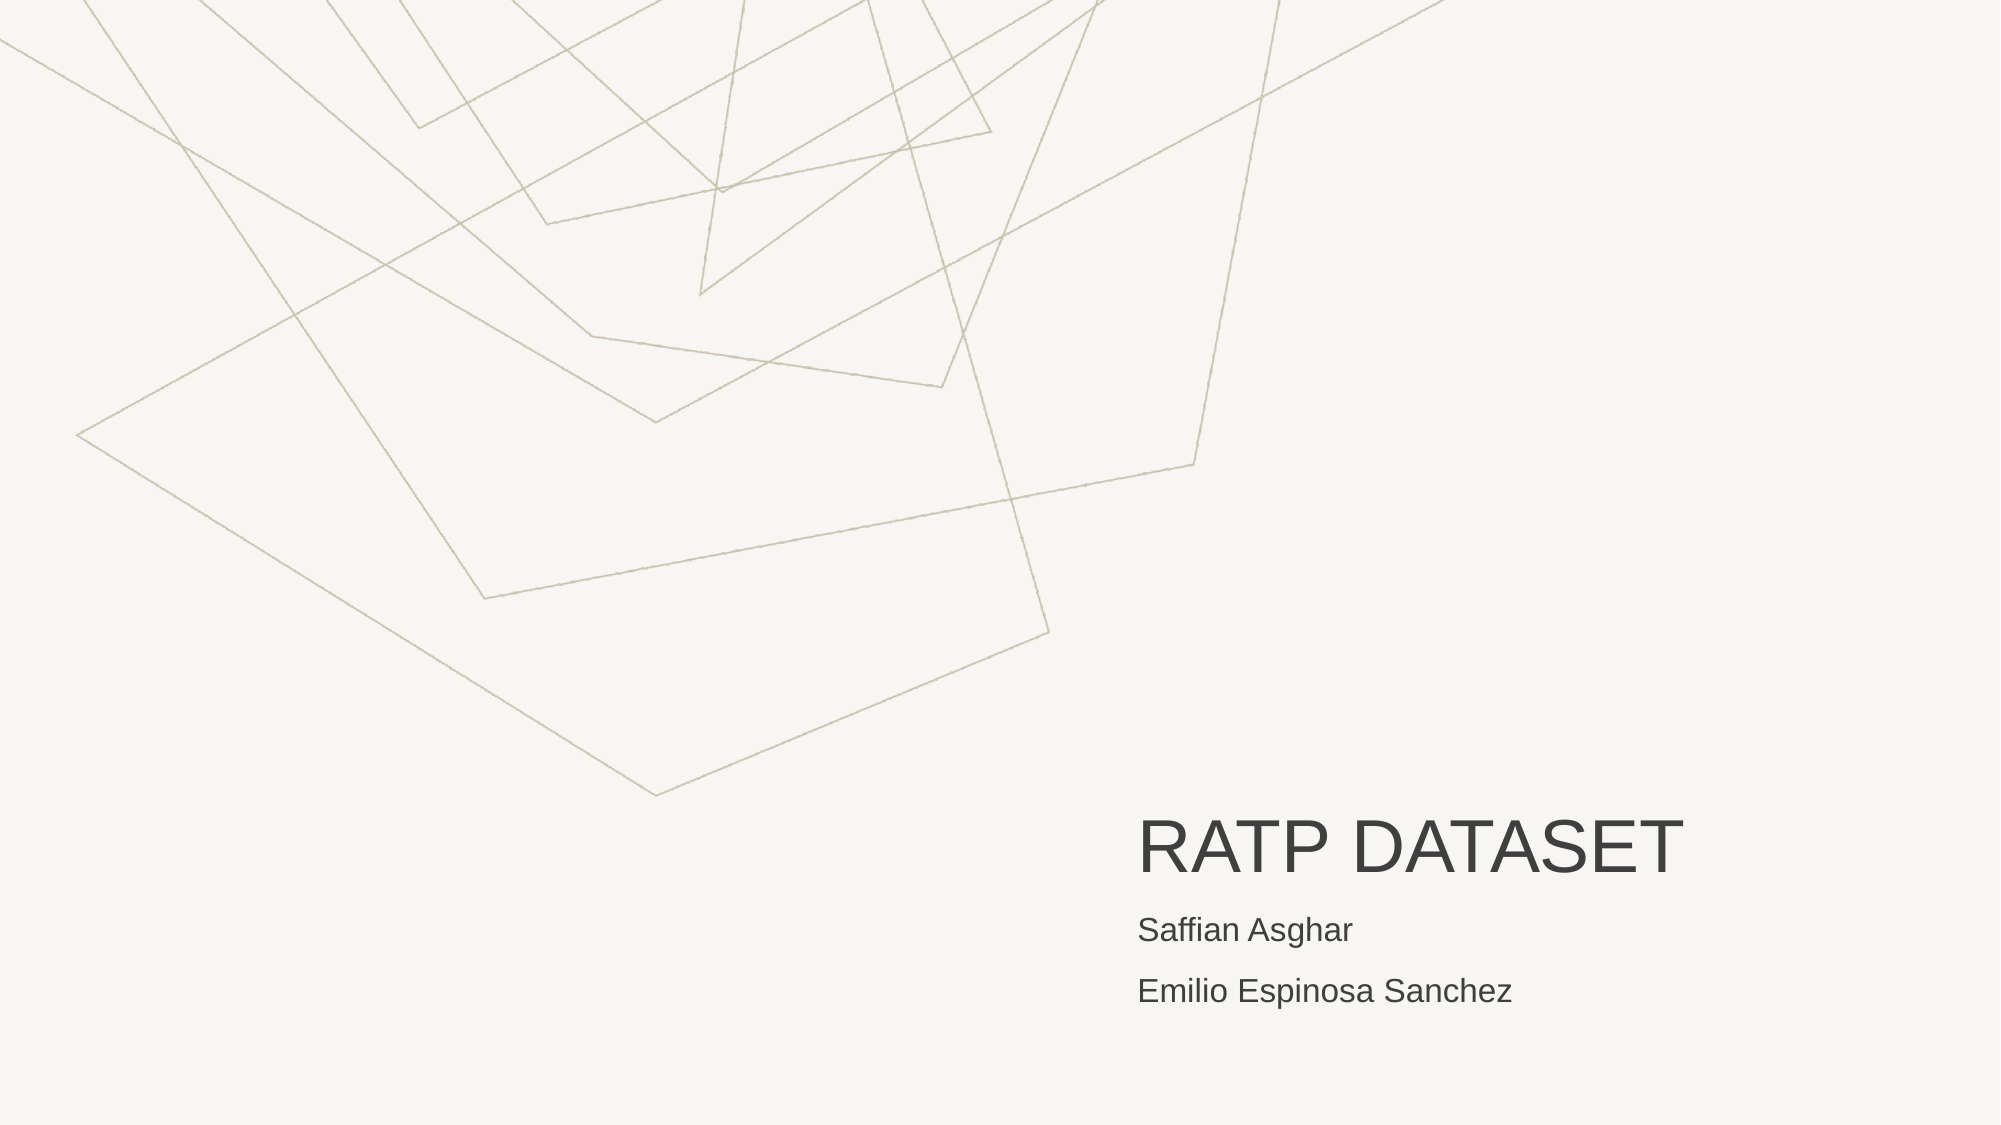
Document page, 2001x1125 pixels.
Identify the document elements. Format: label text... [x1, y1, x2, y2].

subtitle Saffian Asghar Emilio Espinosa Sanchez [1122, 901, 1933, 1038]
title RATP DATASET [1122, 712, 1933, 897]
picture [0, 0, 1557, 830]
